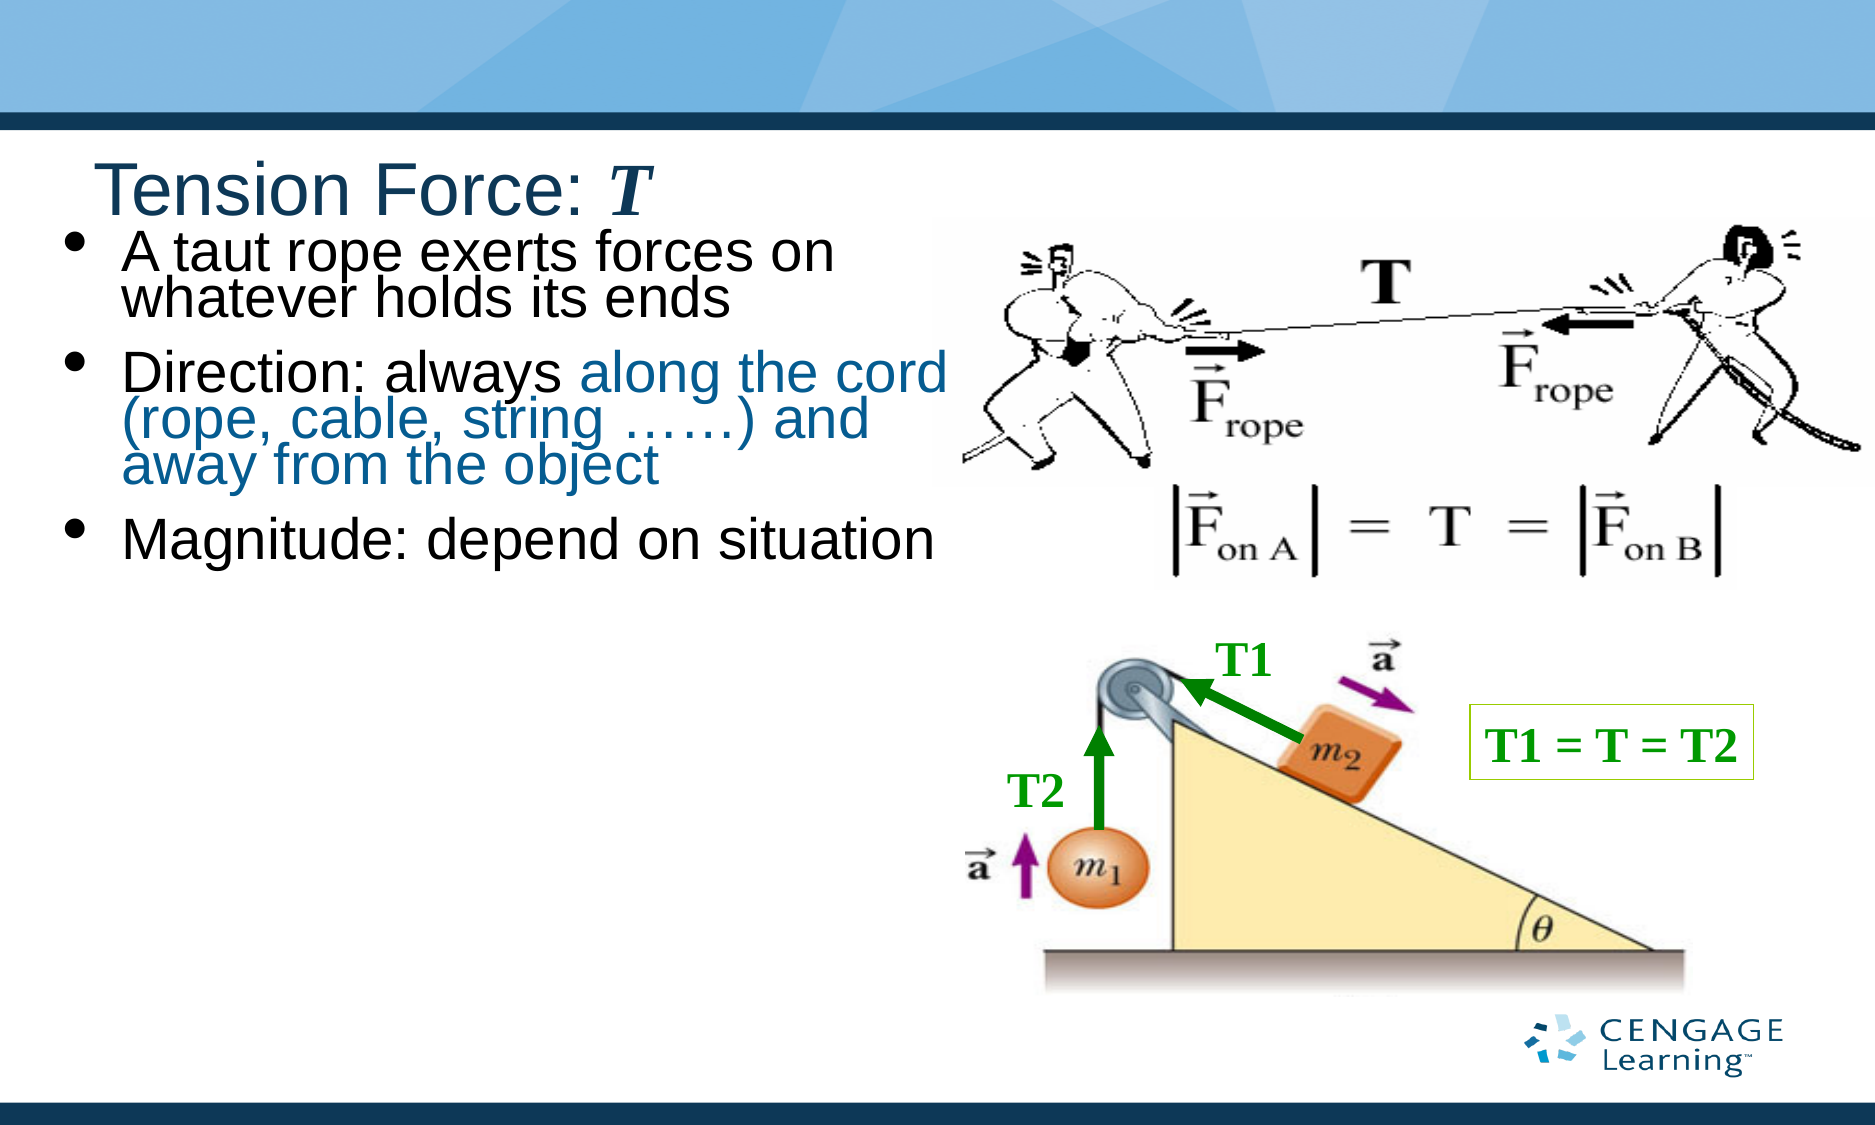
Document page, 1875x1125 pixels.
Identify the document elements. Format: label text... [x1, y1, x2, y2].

text_box A taut rope exerts forces on whatever holds its ends Direction: always along the cord (rope, cable, string ……) and away from the object Magnitude: depend on situation [65, 237, 980, 986]
text_box Tension Force: T [93, 137, 1612, 233]
picture [965, 621, 1812, 1101]
picture [0, 0, 1875, 112]
picture [932, 216, 1875, 590]
text_box T1 = T = T2 [1696, 704, 1754, 780]
